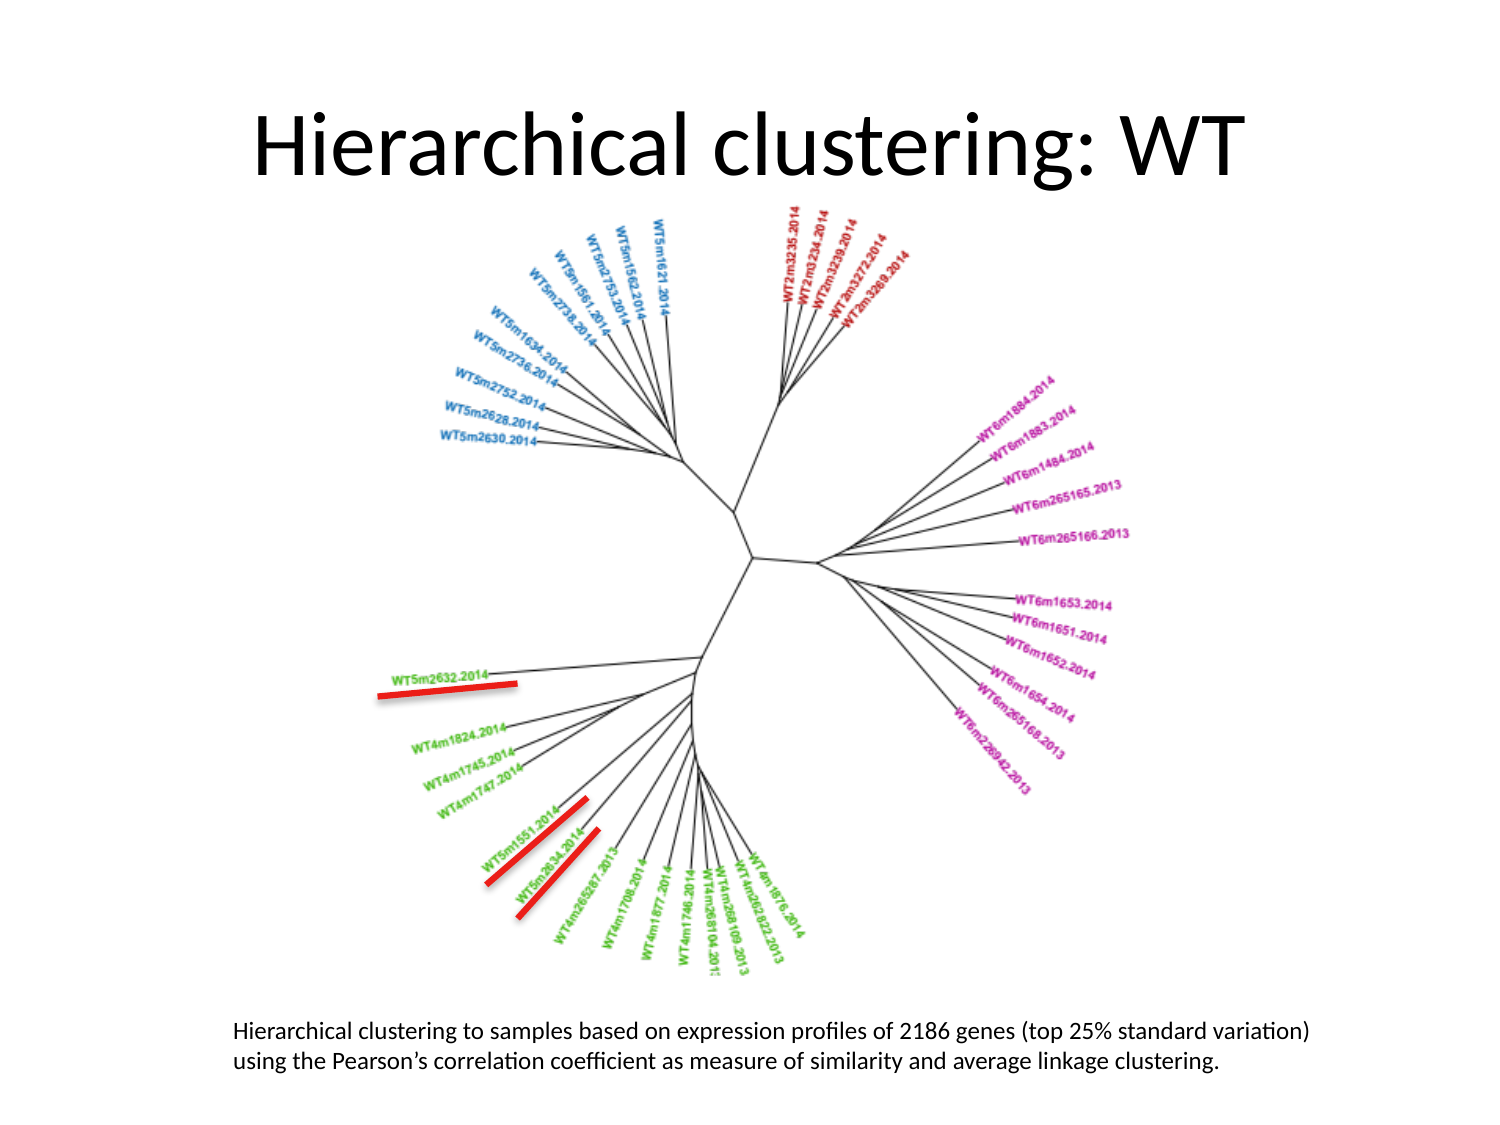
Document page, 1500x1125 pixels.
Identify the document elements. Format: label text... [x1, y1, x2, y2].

title Hierarchical clustering: WT [75, 45, 1425, 233]
picture [197, 190, 1248, 1125]
text_box Hierarchical clustering to samples based on expression profiles of 2186 genes (top 25% standard variation) using the Pearson’s correlation coefficient as measure of similarity and average linkage clustering. [1253, 1007, 1344, 1082]
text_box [377, 683, 518, 697]
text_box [485, 797, 588, 886]
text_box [517, 828, 600, 919]
